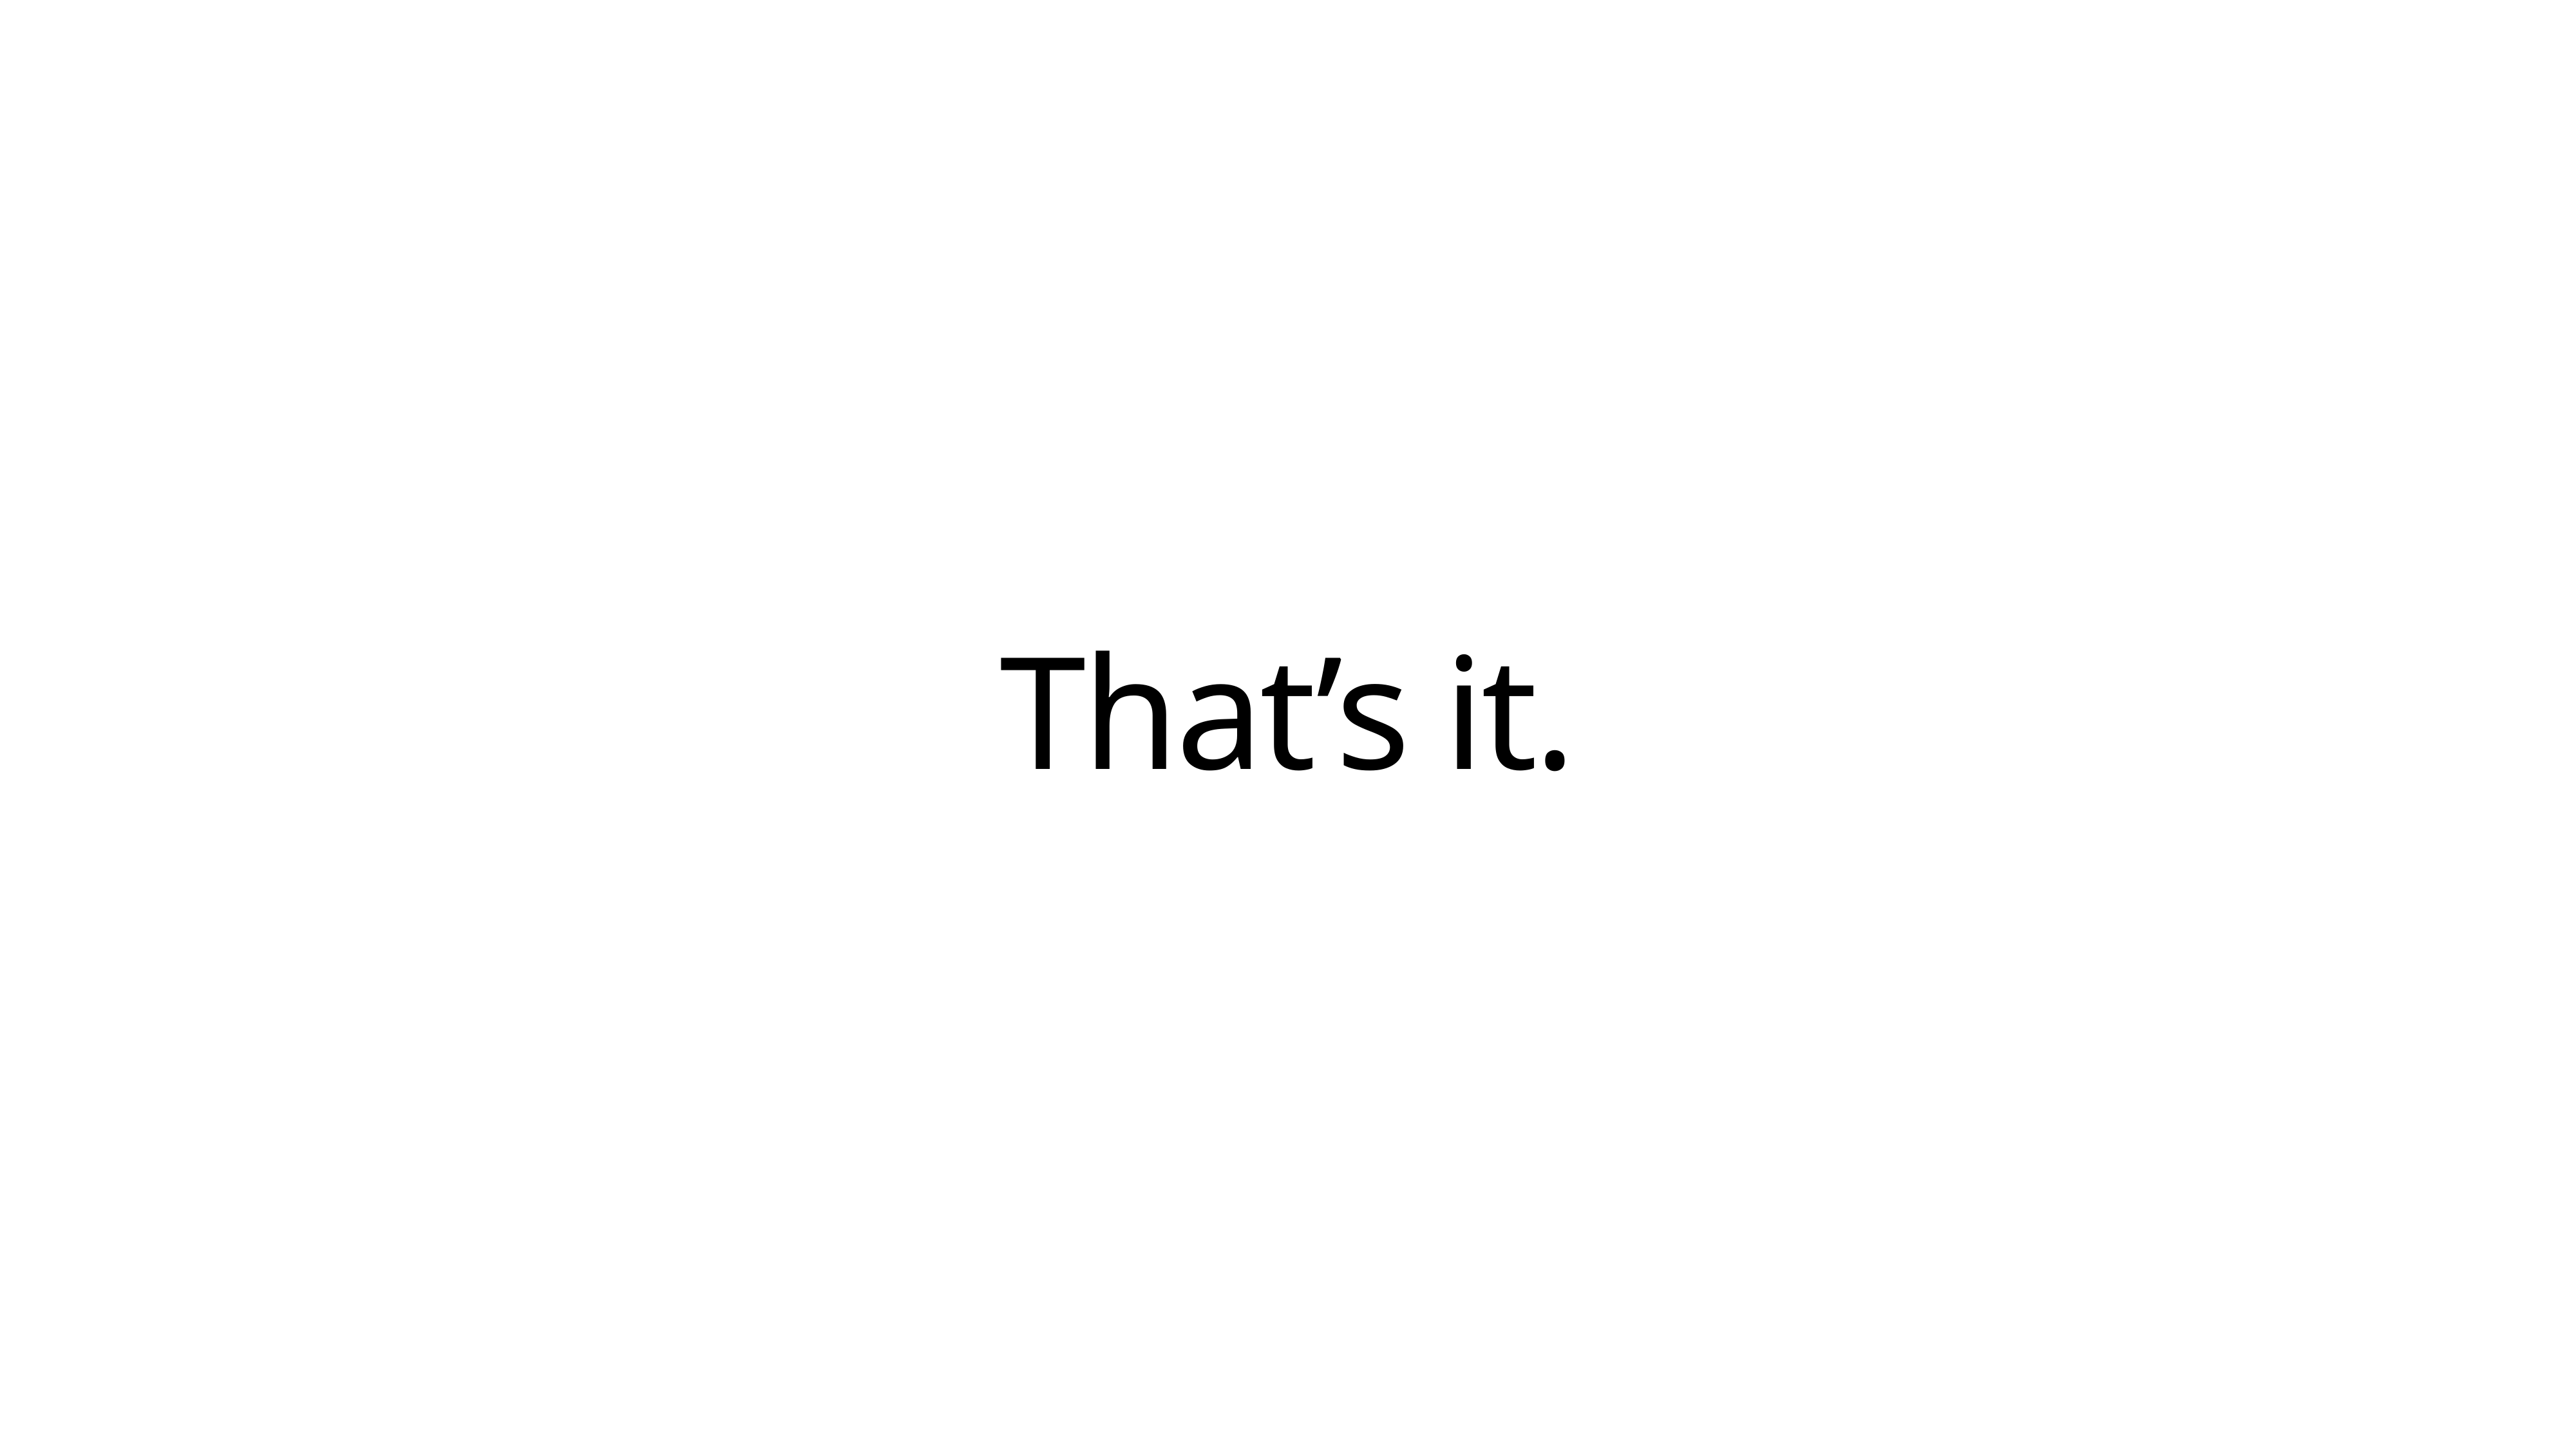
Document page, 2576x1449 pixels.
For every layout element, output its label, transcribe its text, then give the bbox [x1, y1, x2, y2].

title That’s it. [789, 478, 1787, 971]
